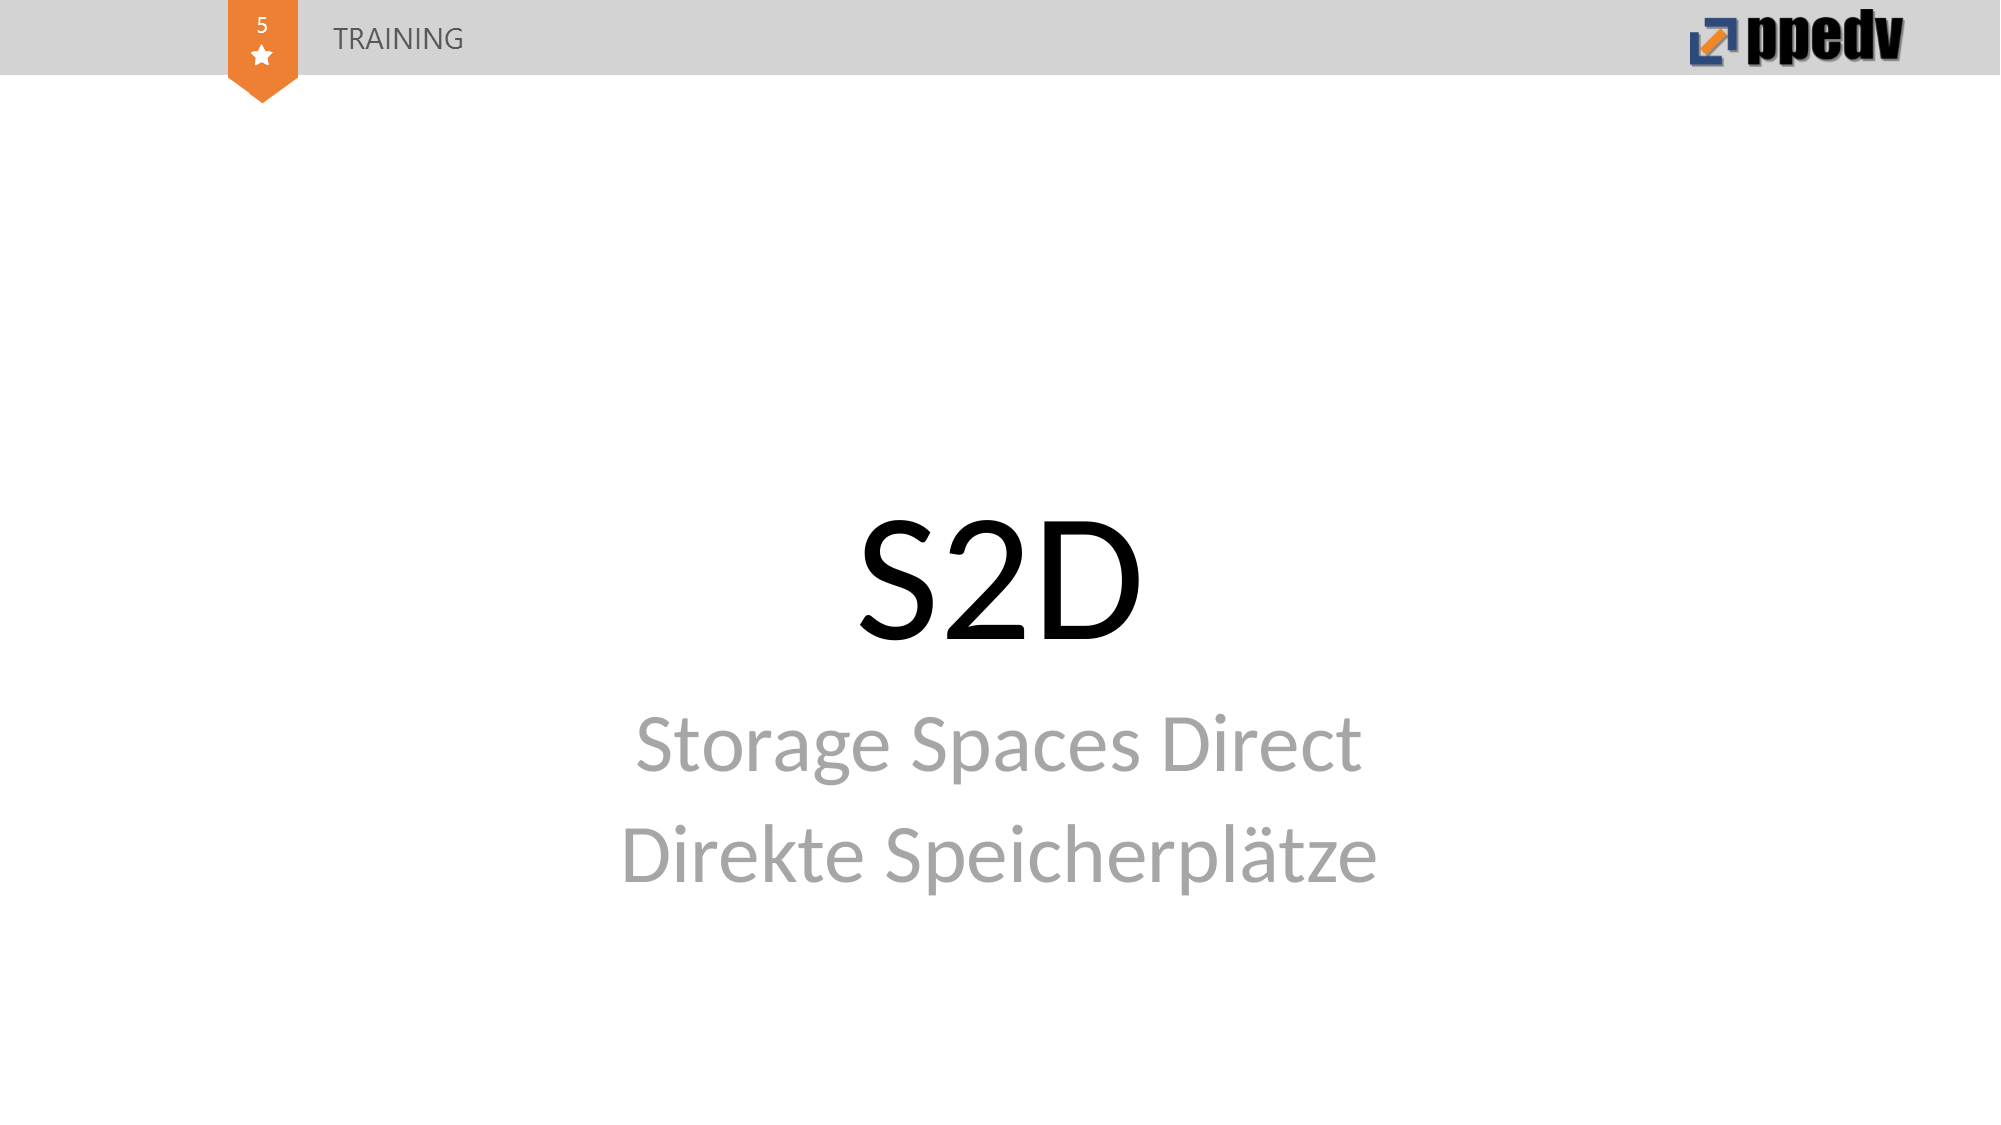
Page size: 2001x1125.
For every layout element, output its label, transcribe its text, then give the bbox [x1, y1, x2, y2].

list S2D Storage Spaces Direct Direkte Speicherplätze [137, 299, 1863, 1014]
picture [0, 0, 2000, 104]
